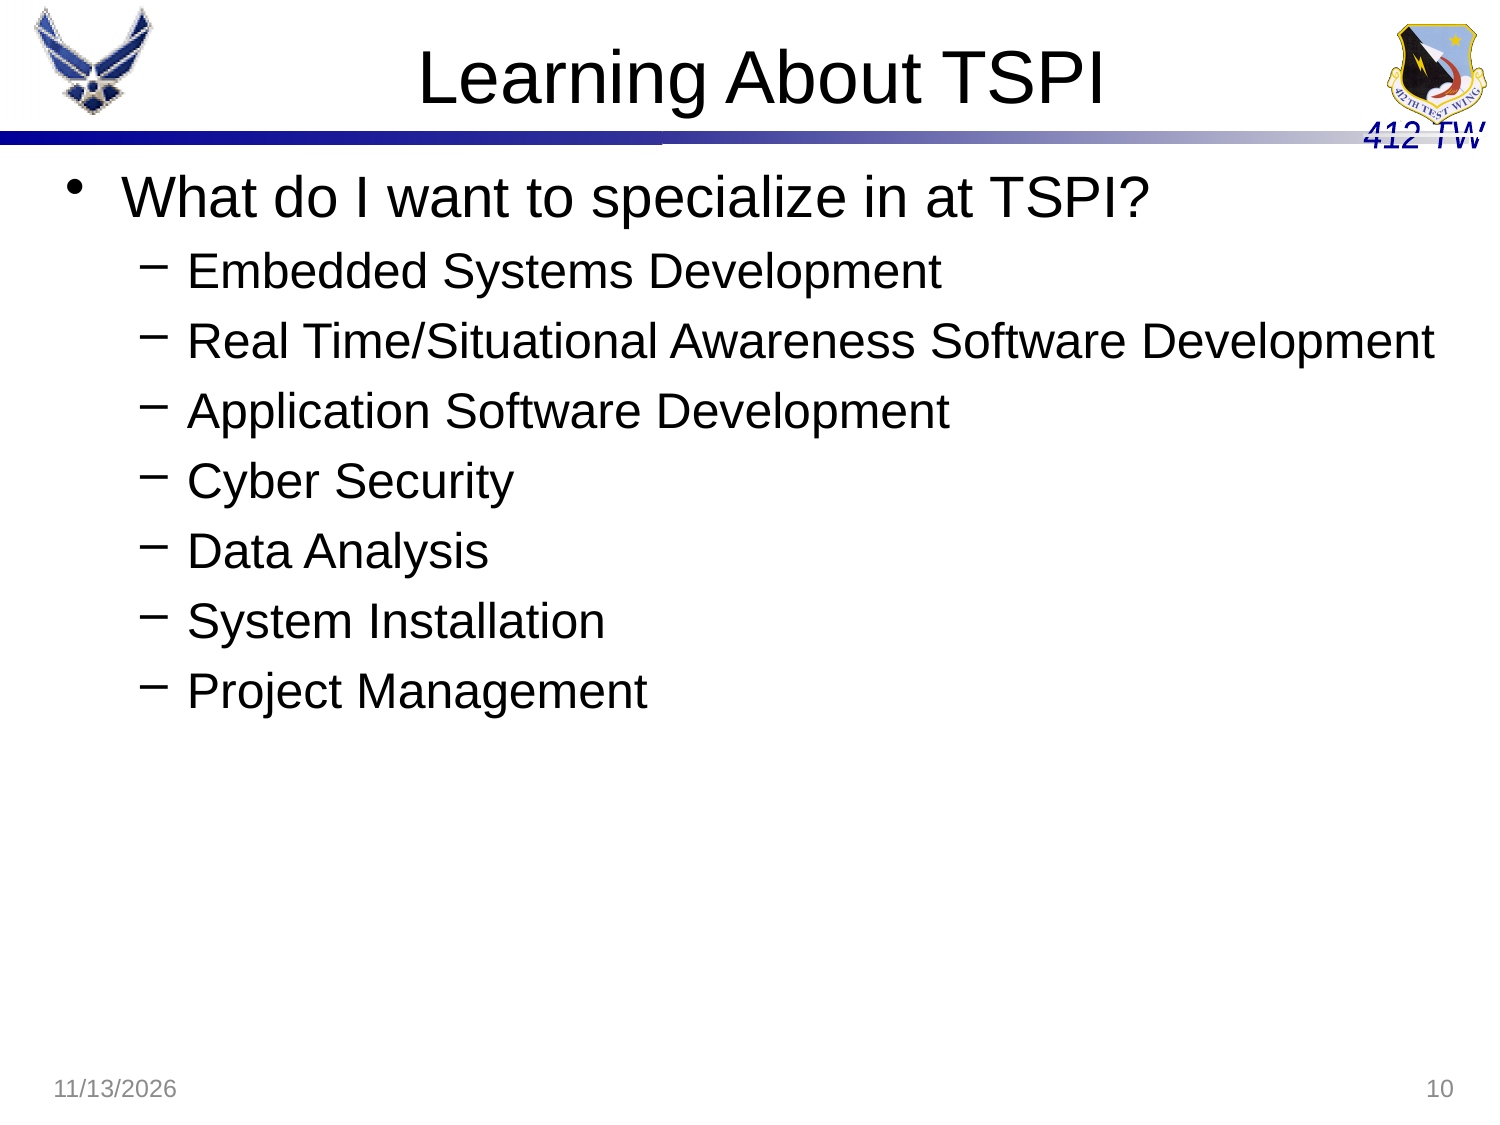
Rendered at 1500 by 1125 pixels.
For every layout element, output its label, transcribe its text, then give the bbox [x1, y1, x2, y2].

list What do I want to specialize in at TSPI? Embedded Systems Development Real Time/Situational Awareness Software Development Application Software Development Cyber Security Data Analysis System Installation Project Management [50, 151, 1478, 1060]
title Learning About TSPI [137, 19, 1388, 127]
picture [0, 0, 188, 125]
slide_number 10 [1119, 1071, 1470, 1103]
picture [1388, 24, 1487, 125]
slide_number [38, 1071, 389, 1103]
